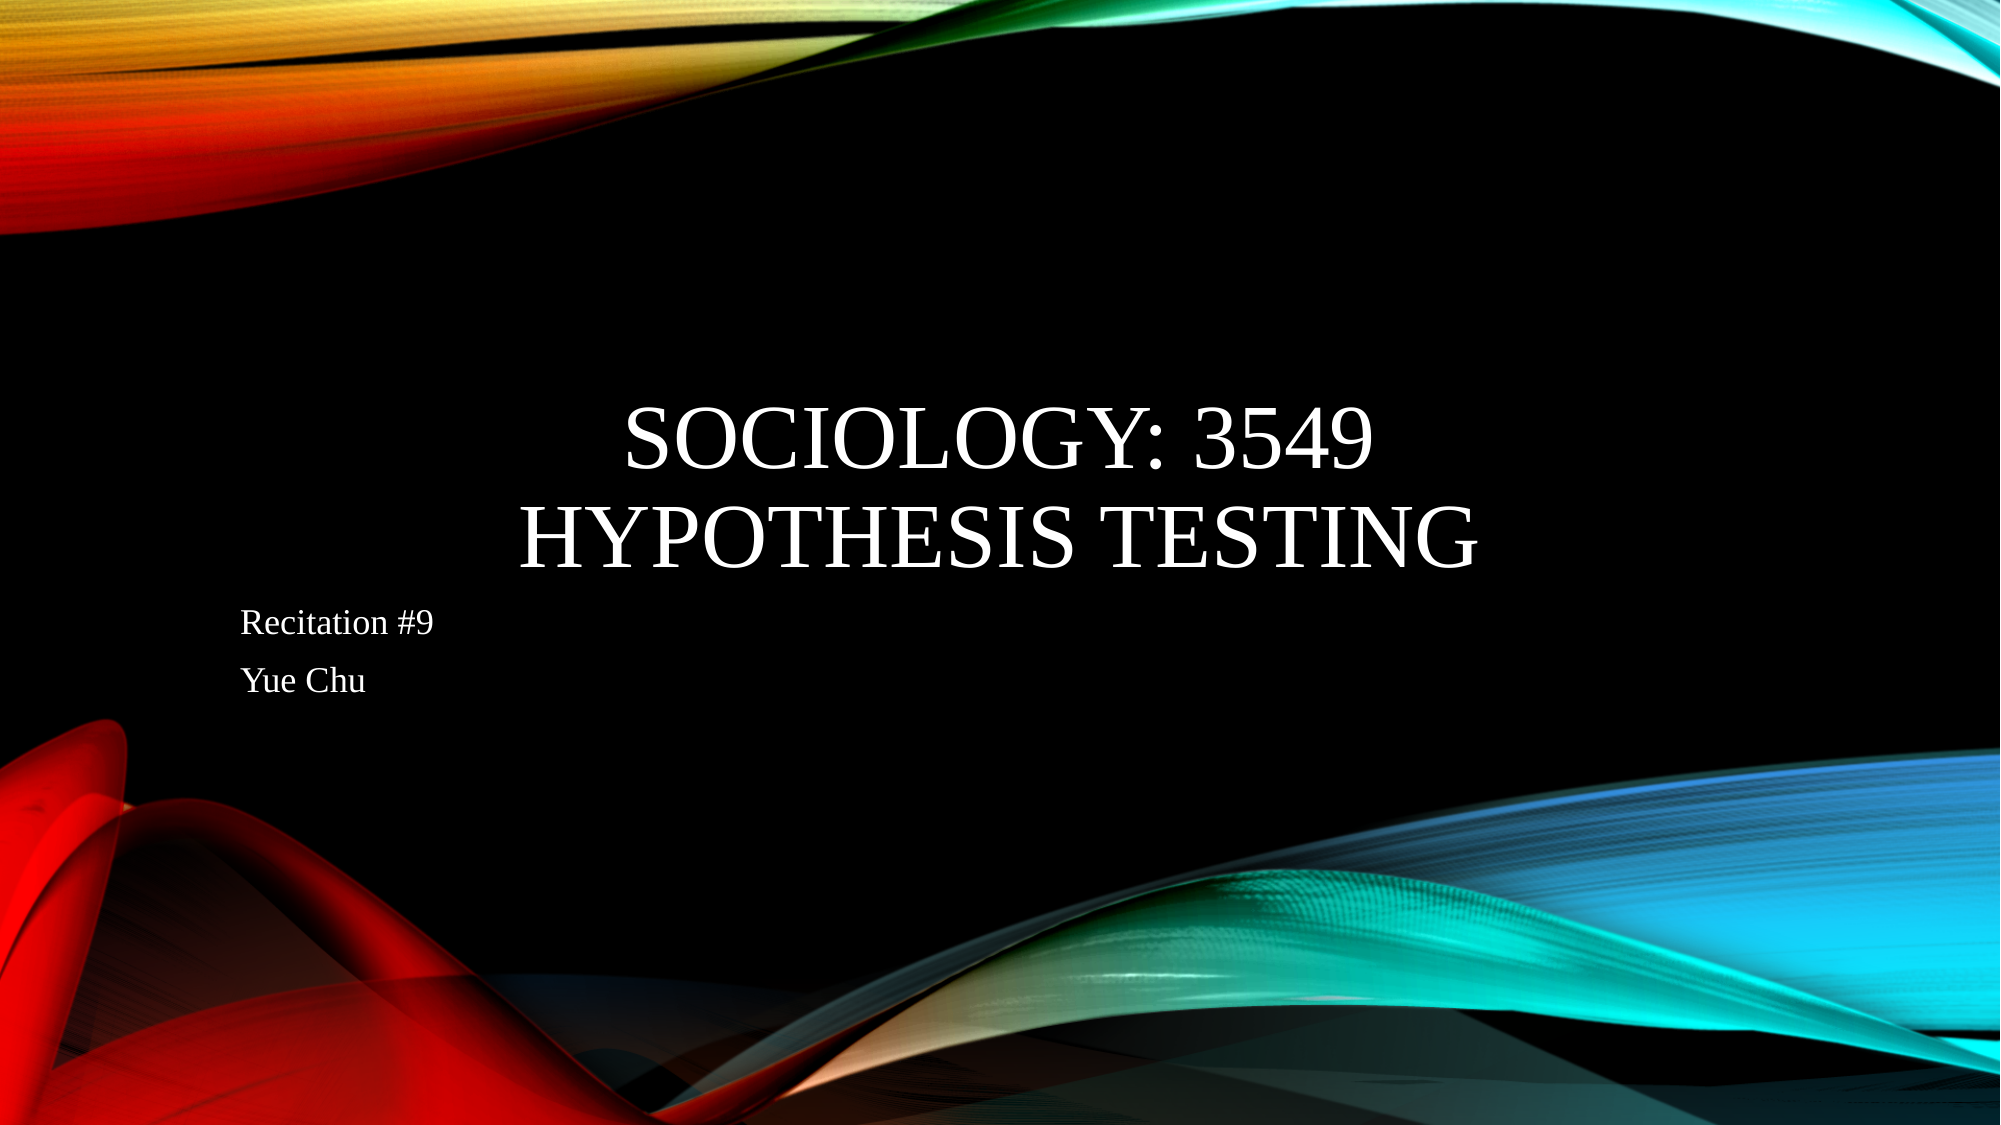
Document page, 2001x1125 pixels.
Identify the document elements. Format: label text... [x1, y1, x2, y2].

subtitle Recitation #9 Yue Chu [225, 595, 1775, 709]
title Sociology: 3549 Hypothesis testing [225, 295, 1775, 595]
picture [0, 717, 2000, 1125]
picture [0, 0, 2000, 237]
